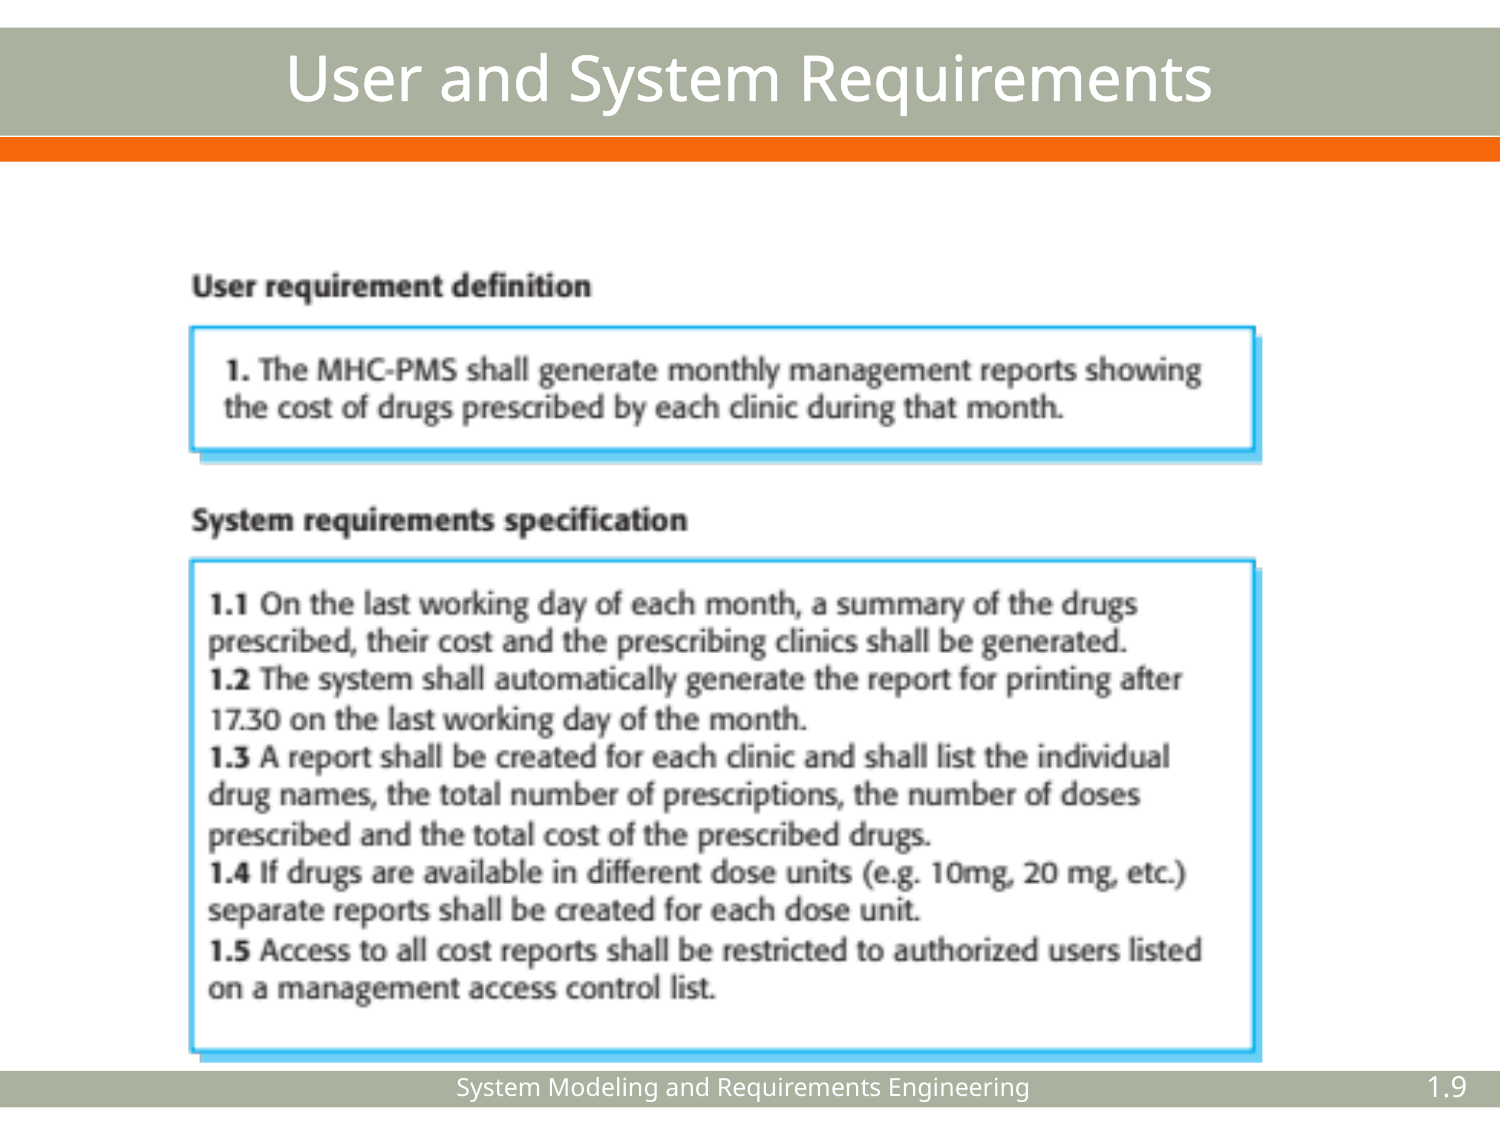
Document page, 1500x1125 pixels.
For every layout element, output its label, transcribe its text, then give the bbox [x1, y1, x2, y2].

slide_number 1.9 [1222, 1058, 1483, 1119]
title User and System Requirements [0, 29, 1500, 123]
picture [187, 266, 1263, 1063]
footer System Modeling and Requirements Engineering [348, 1074, 1140, 1119]
